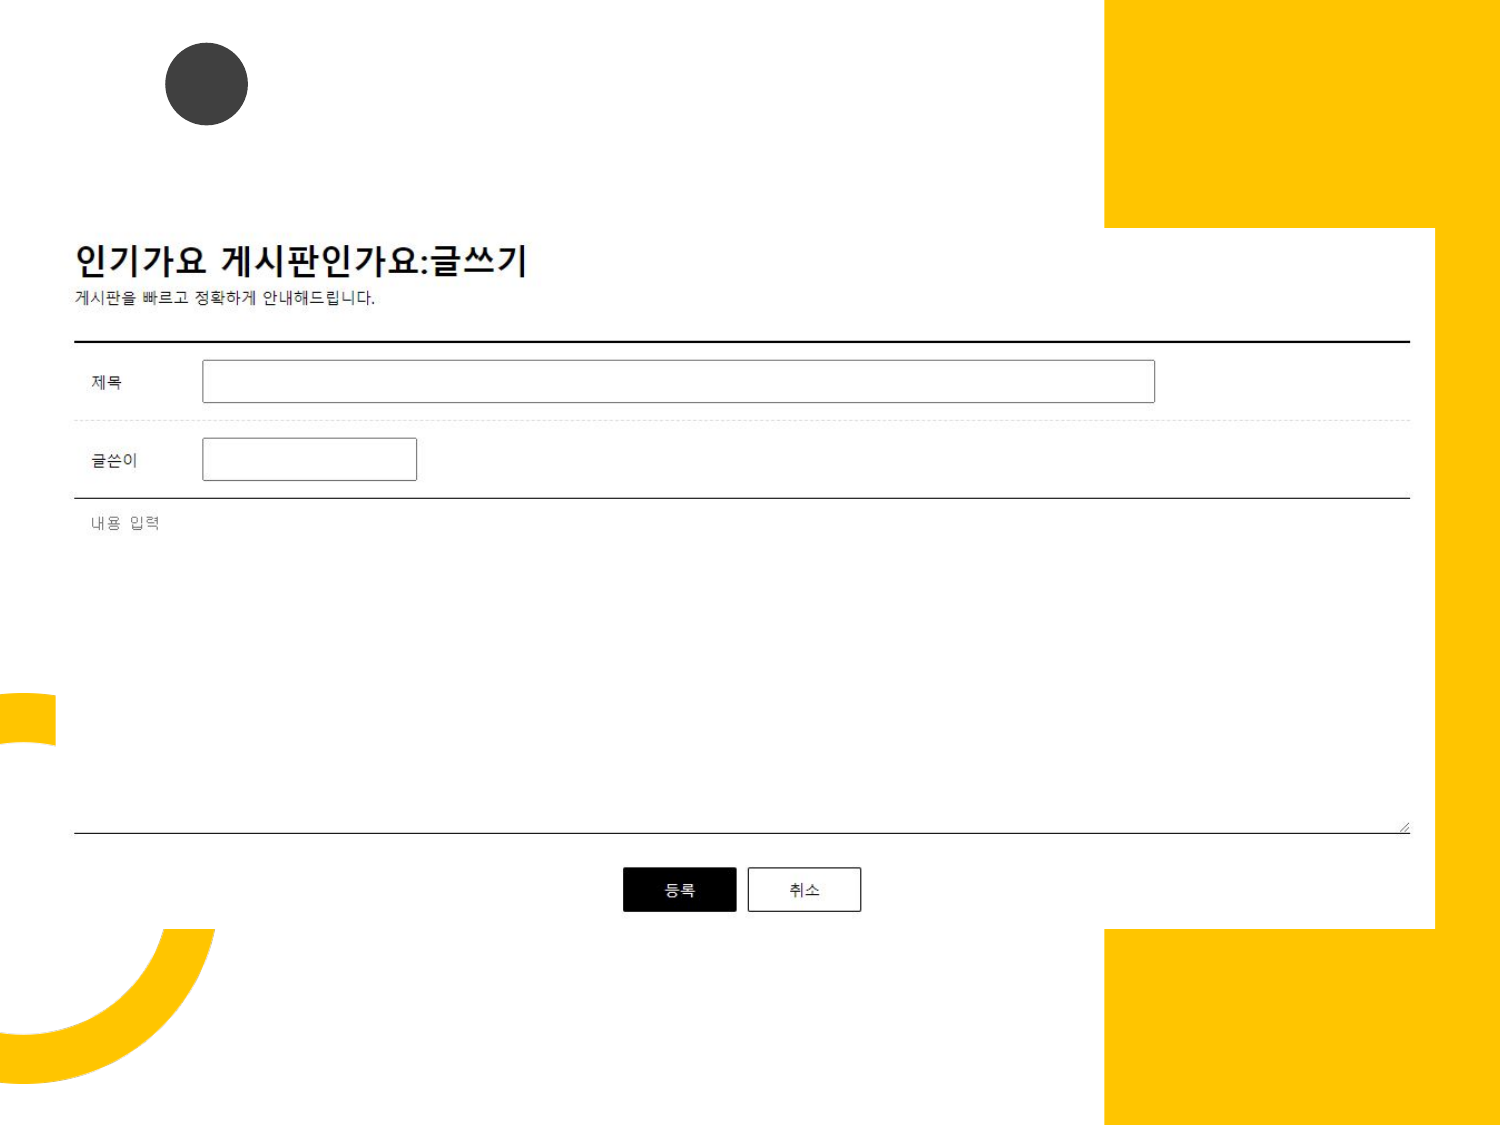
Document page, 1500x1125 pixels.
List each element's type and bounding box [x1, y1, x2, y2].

picture [0, 227, 1436, 1084]
text_box [1102, 0, 1500, 1125]
text_box [163, 40, 251, 128]
